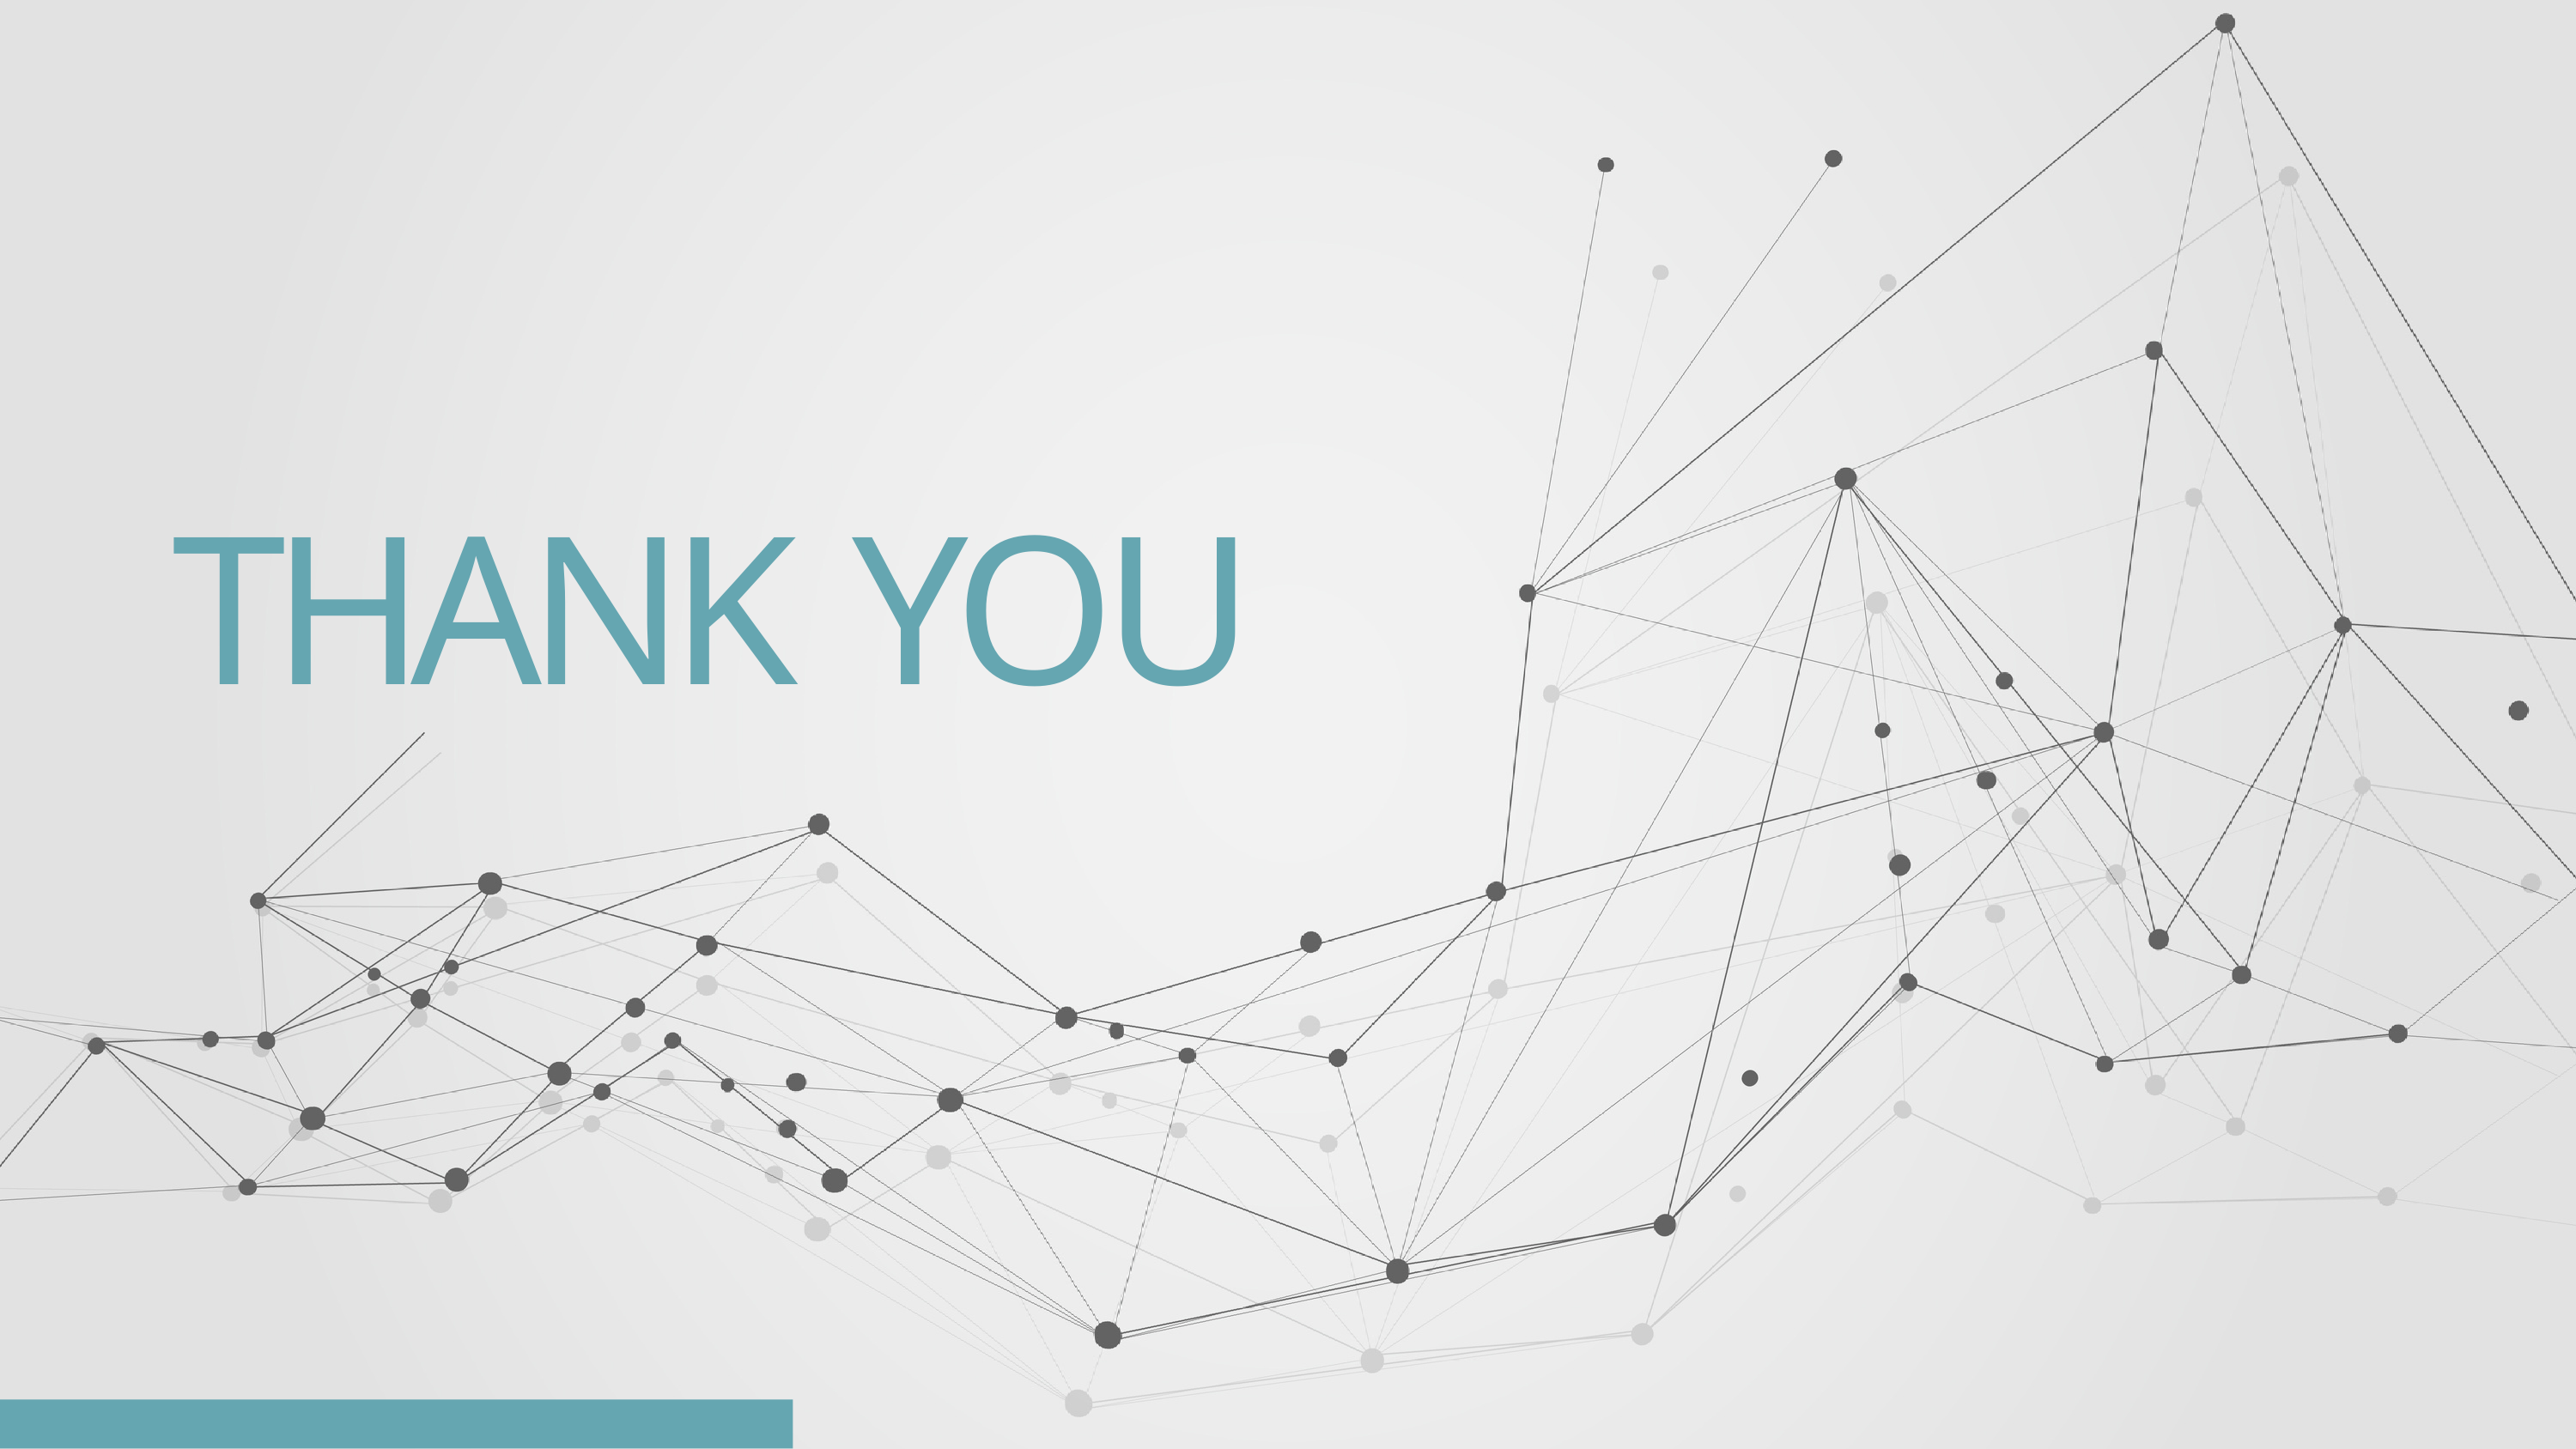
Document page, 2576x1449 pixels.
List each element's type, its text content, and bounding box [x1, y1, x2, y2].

picture [0, 0, 2576, 1449]
text_box [0, 1399, 793, 1449]
title THANK YOU [172, 477, 1545, 726]
